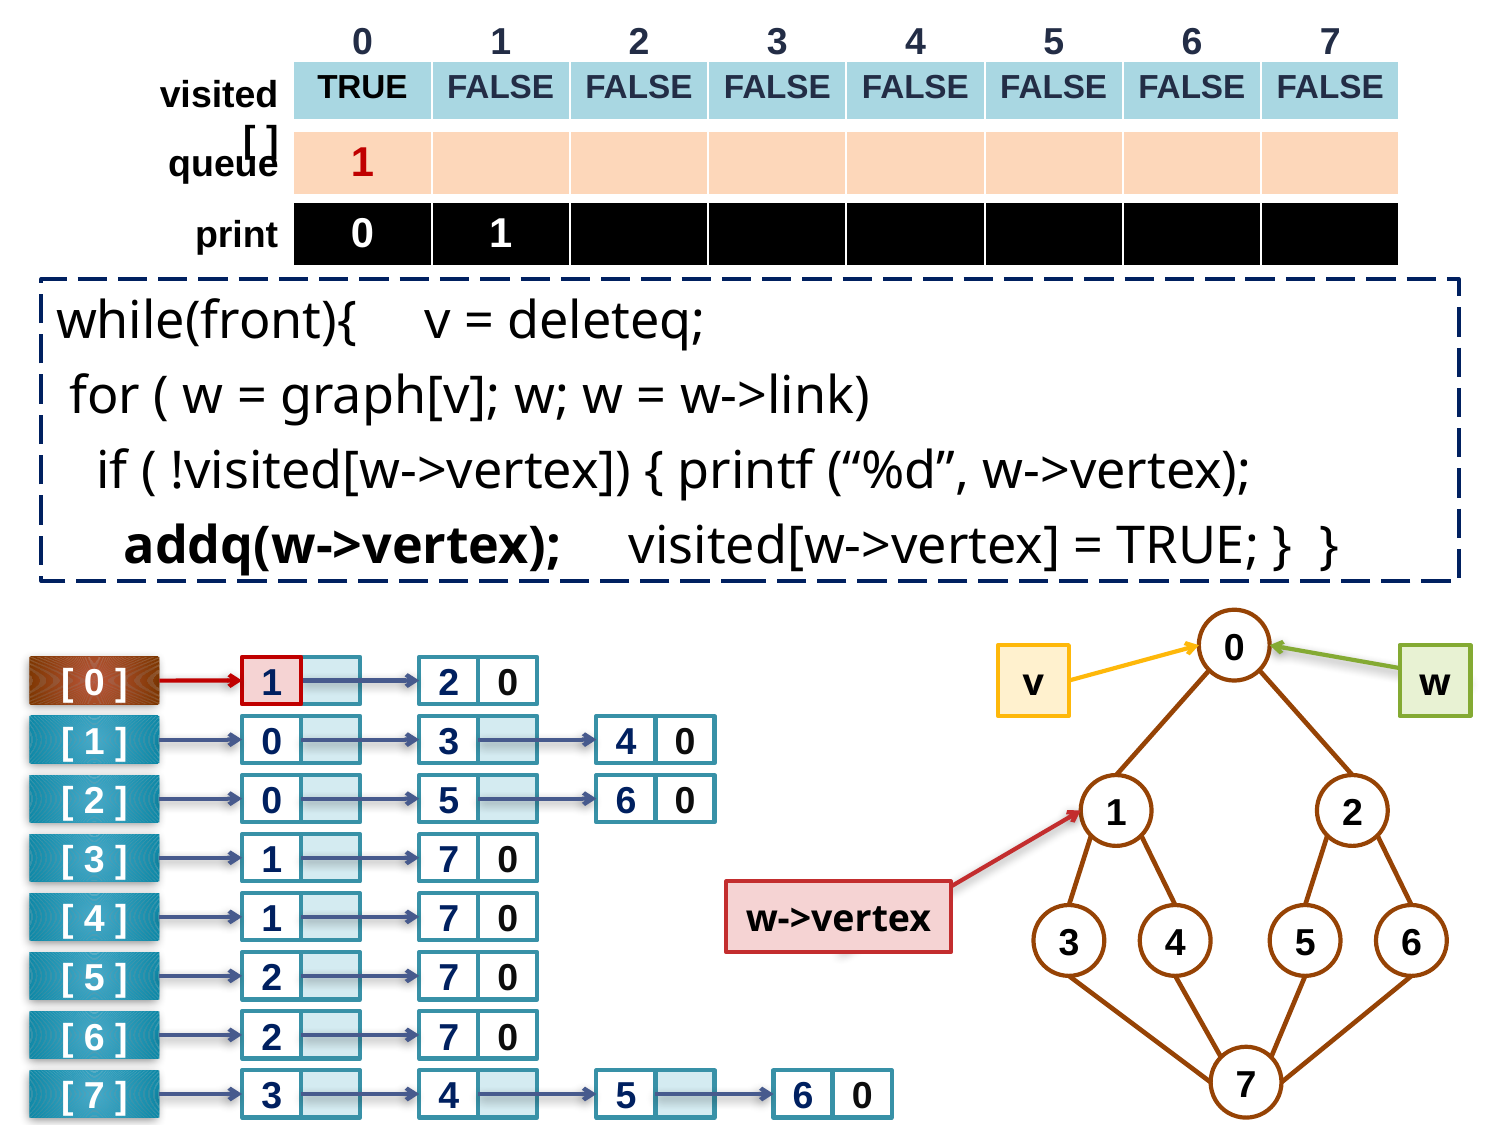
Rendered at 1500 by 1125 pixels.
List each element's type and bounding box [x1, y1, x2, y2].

text_box [104, 202, 294, 263]
table_header [1124, 132, 1260, 194]
table_header [294, 62, 431, 119]
text_box [724, 607, 1473, 1120]
text_box [29, 950, 539, 1002]
table_header [847, 132, 984, 194]
text_box [41, 278, 1459, 582]
text_box [29, 891, 539, 942]
table_header [1262, 62, 1398, 119]
table_header [986, 62, 1122, 119]
table_header [433, 62, 569, 119]
table_header [847, 203, 984, 265]
text_box [29, 832, 539, 883]
table_header [709, 62, 845, 119]
table_header [294, 132, 431, 194]
table_header [433, 14, 569, 60]
table_header [847, 62, 984, 119]
table_header [986, 132, 1122, 194]
table_header [709, 14, 845, 60]
table_header [709, 132, 845, 194]
table_header [709, 203, 845, 265]
table_header [847, 14, 984, 60]
table_header [986, 14, 1122, 60]
text_box [29, 1009, 539, 1061]
text_box [29, 773, 717, 824]
table_header [571, 203, 707, 265]
table_header [433, 203, 569, 265]
table_header [433, 132, 569, 194]
text_box [29, 1068, 894, 1120]
table_header [1262, 132, 1398, 194]
table_header [1124, 62, 1260, 119]
table_header [1124, 203, 1260, 265]
table_header [1262, 203, 1398, 265]
table_header [1124, 14, 1260, 60]
text_box [29, 714, 717, 765]
table_header [294, 203, 431, 265]
table_header [294, 14, 431, 60]
table_header [1262, 14, 1398, 60]
table_header [571, 62, 707, 119]
table_header [571, 132, 707, 194]
text_box [104, 62, 294, 192]
table_header [571, 14, 707, 60]
text_box [29, 655, 539, 706]
table_header [986, 203, 1122, 265]
